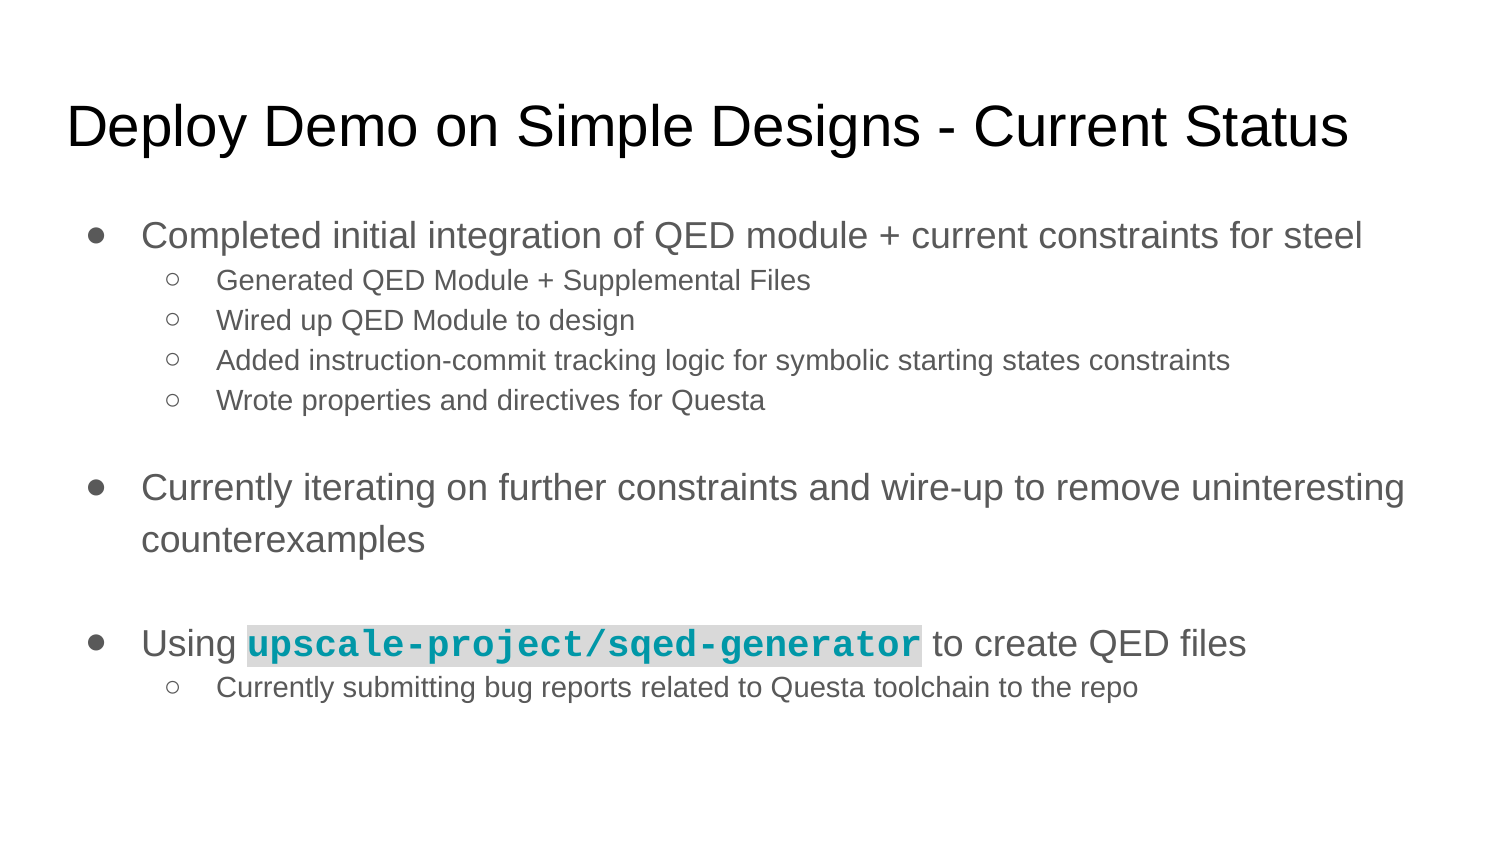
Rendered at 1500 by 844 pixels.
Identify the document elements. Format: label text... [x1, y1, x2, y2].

title Deploy Demo on Simple Designs - Current Status [51, 72, 1449, 167]
list Completed initial integration of QED module + current constraints for steel Generated QED Module + Supplemental Files Wired up QED Module to design Added instruction-commit tracking logic for symbolic starting states constraints Wrote properties and directives for Questa Currently iterating on further constraints and wire-up to remove uninteresting counterexamples Using upscale-project/sqed-generator to create QED files Currently submitting bug reports related to Questa toolchain to the repo [51, 189, 1449, 750]
